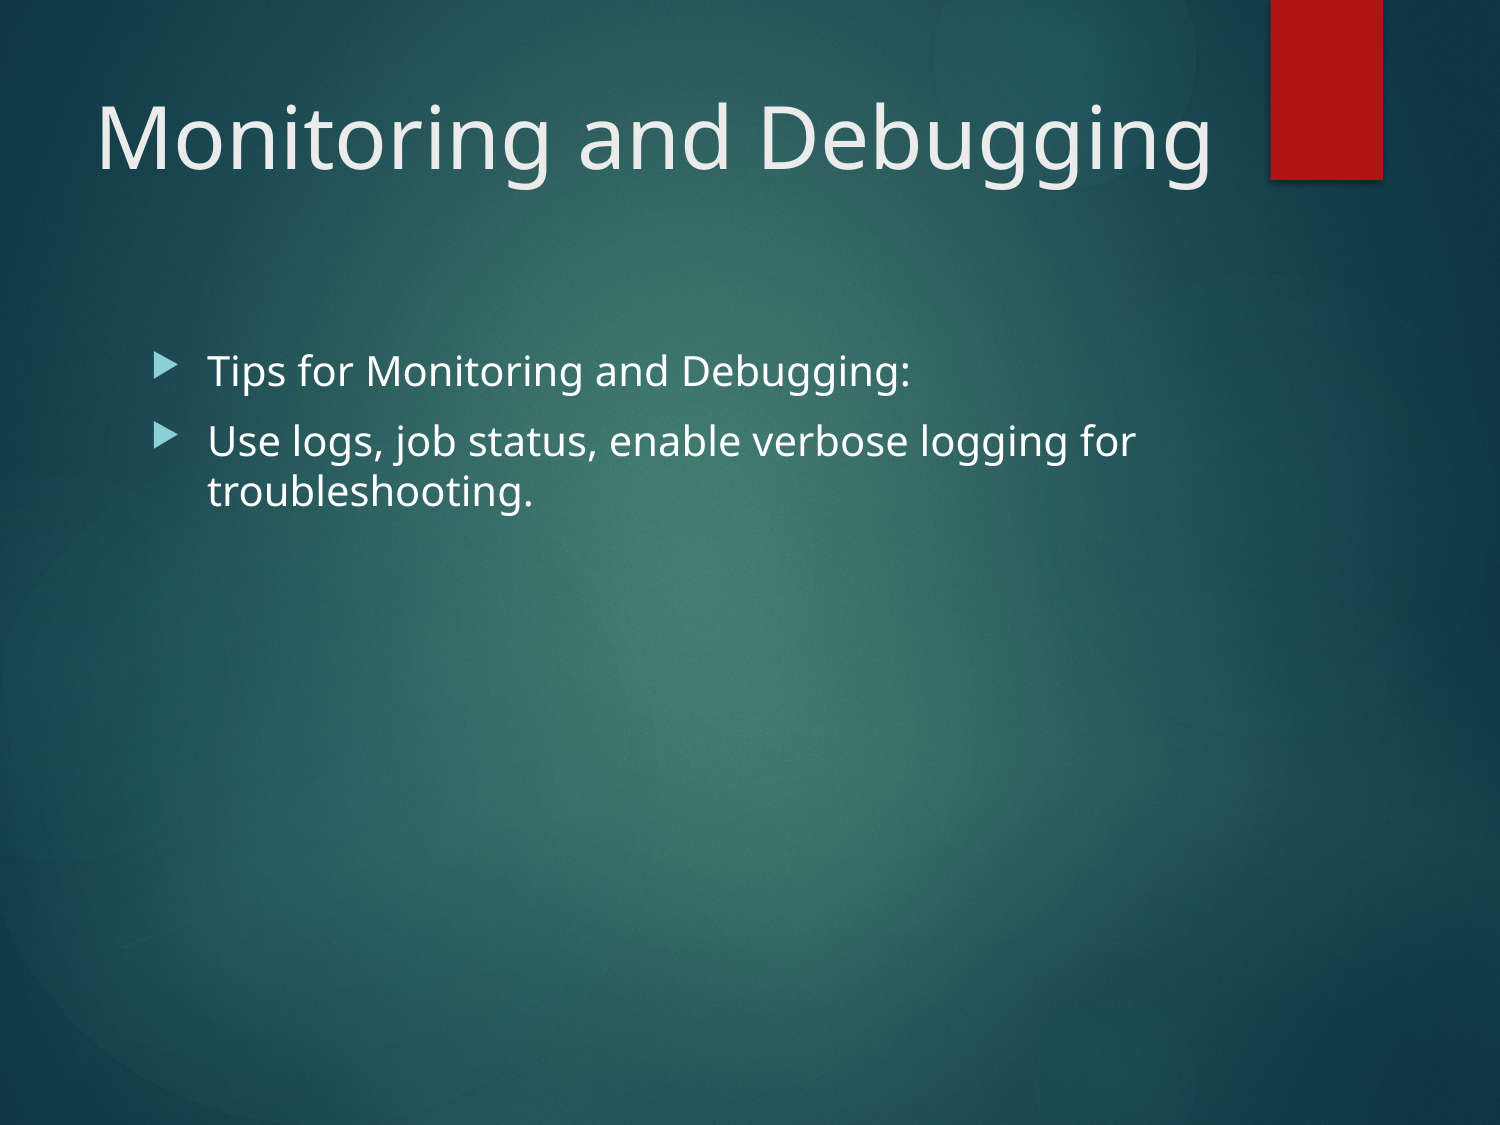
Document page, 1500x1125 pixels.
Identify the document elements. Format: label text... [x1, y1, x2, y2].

list Tips for Monitoring and Debugging: Use logs, job status, enable verbose logging for troubleshooting. [135, 336, 1237, 1025]
title Monitoring and Debugging [79, 74, 1237, 304]
